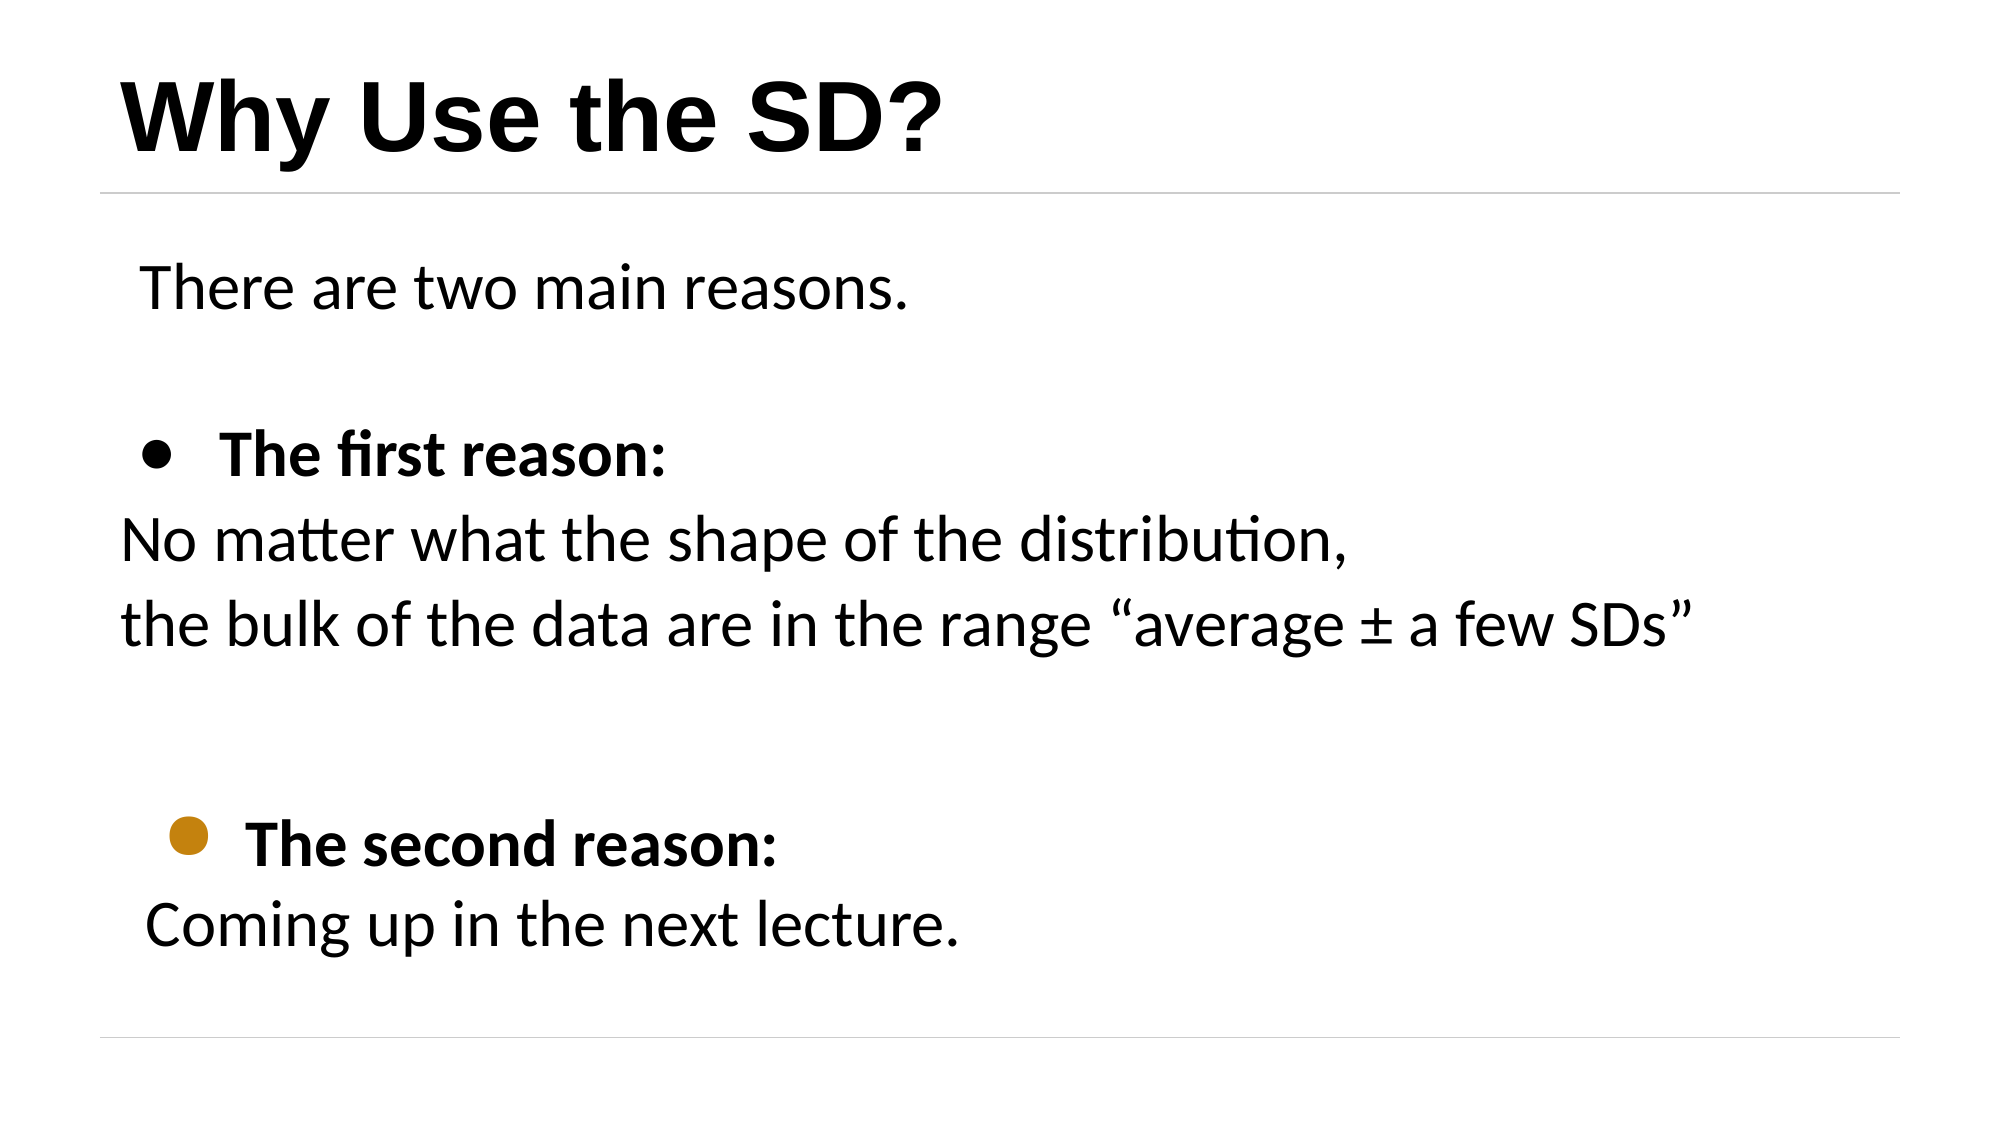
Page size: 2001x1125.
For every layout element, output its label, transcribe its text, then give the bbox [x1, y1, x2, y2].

text_box There are two main reasons. [119, 223, 1440, 399]
text_box The second reason: Coming up in the next lecture. [125, 779, 1691, 1016]
title Why Use the SD? [99, 45, 1567, 193]
list The first reason: No matter what the shape of the distribution, the bulk of the data are in the range “average ± a few SDs” [99, 398, 1900, 727]
